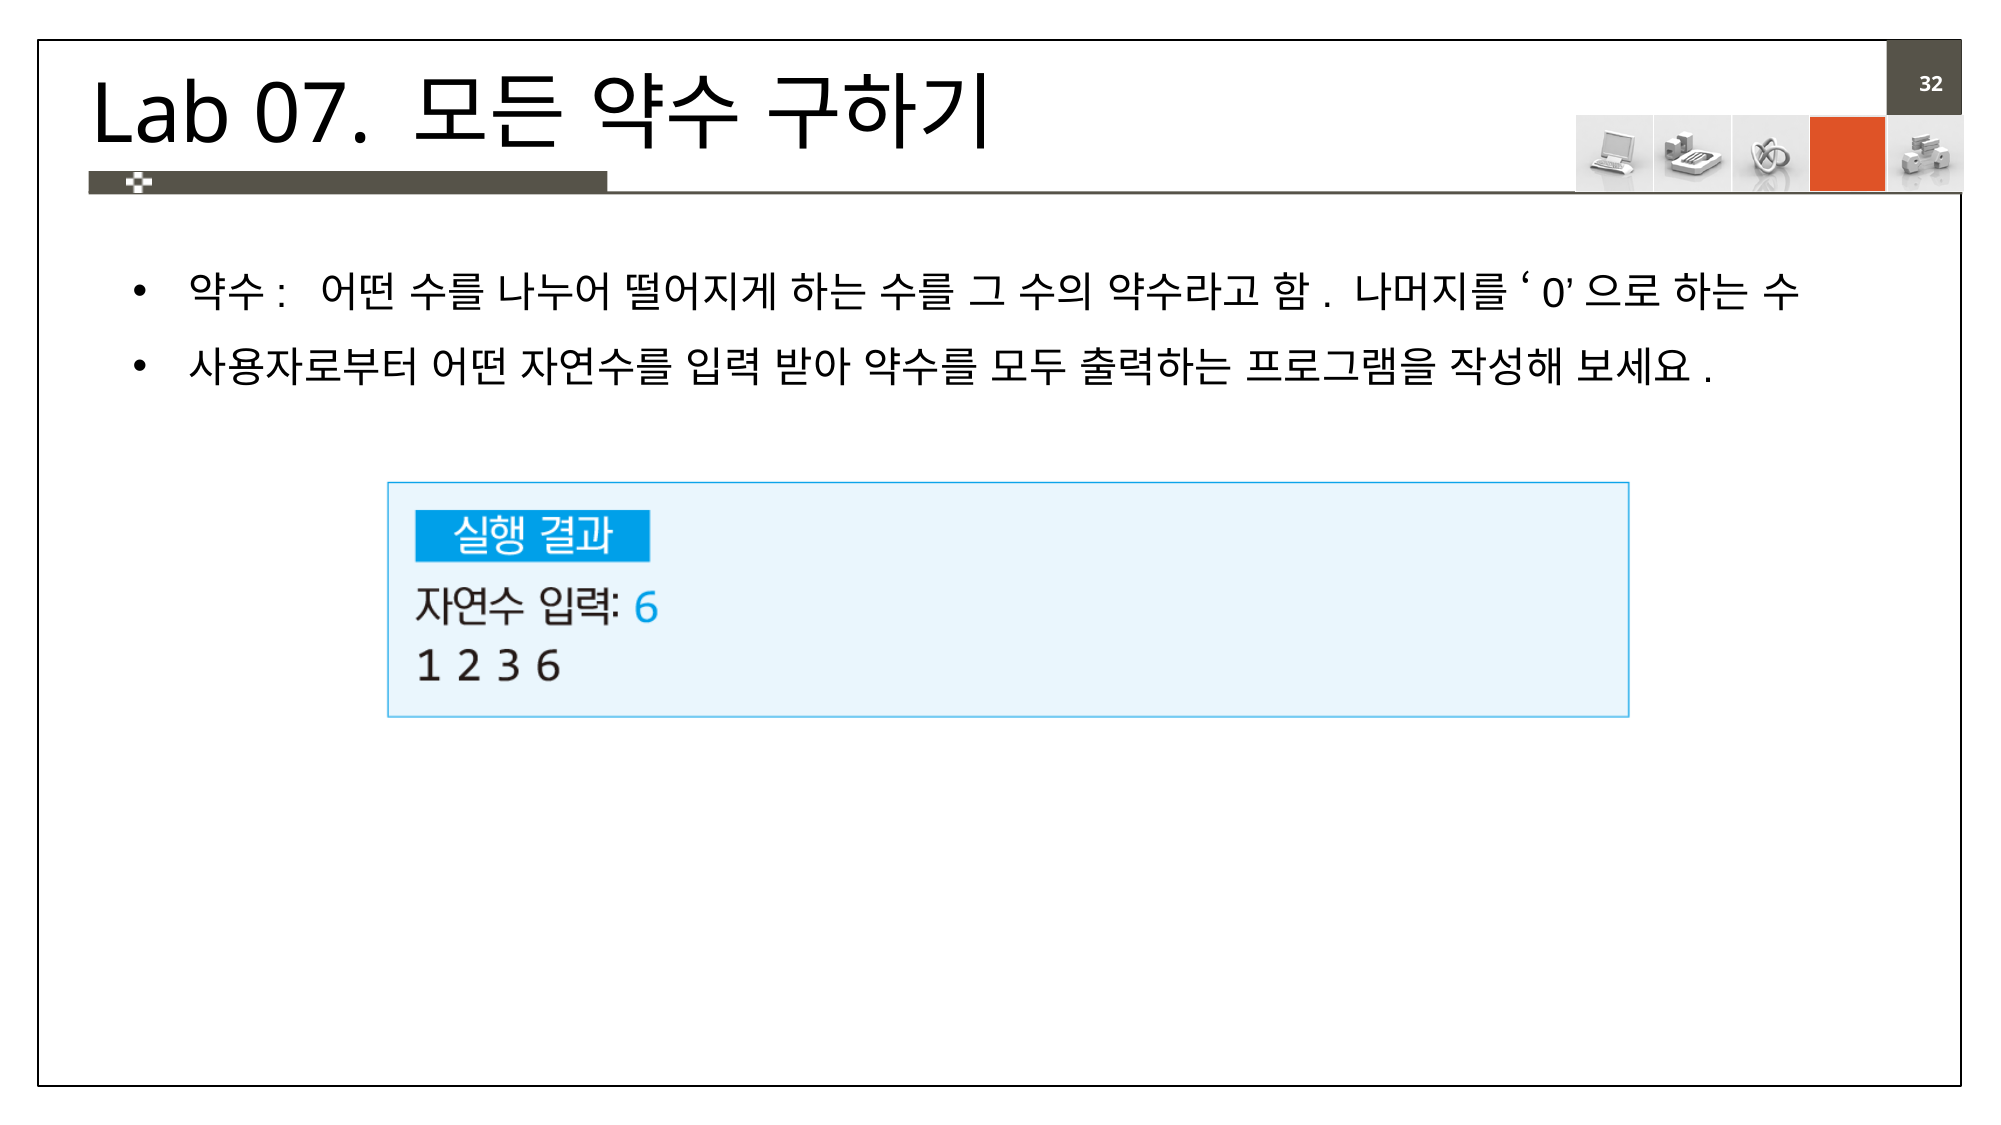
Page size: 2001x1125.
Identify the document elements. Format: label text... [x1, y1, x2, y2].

picture [1808, 114, 1964, 192]
text_box 약수: 어떤 수를 나누어 떨어지게 하는 수를 그 수의 약수라고 함. 나머지를 ‘0’으로 하는 수 사용자로부터 어떤 자연수를 입력 받아 약수를 모두 출력하는 프로그램을 작성해 보세요. [117, 232, 1906, 398]
title Lab 07. 모든 약수 구하기 [76, 62, 1808, 208]
picture [229, 425, 1734, 740]
